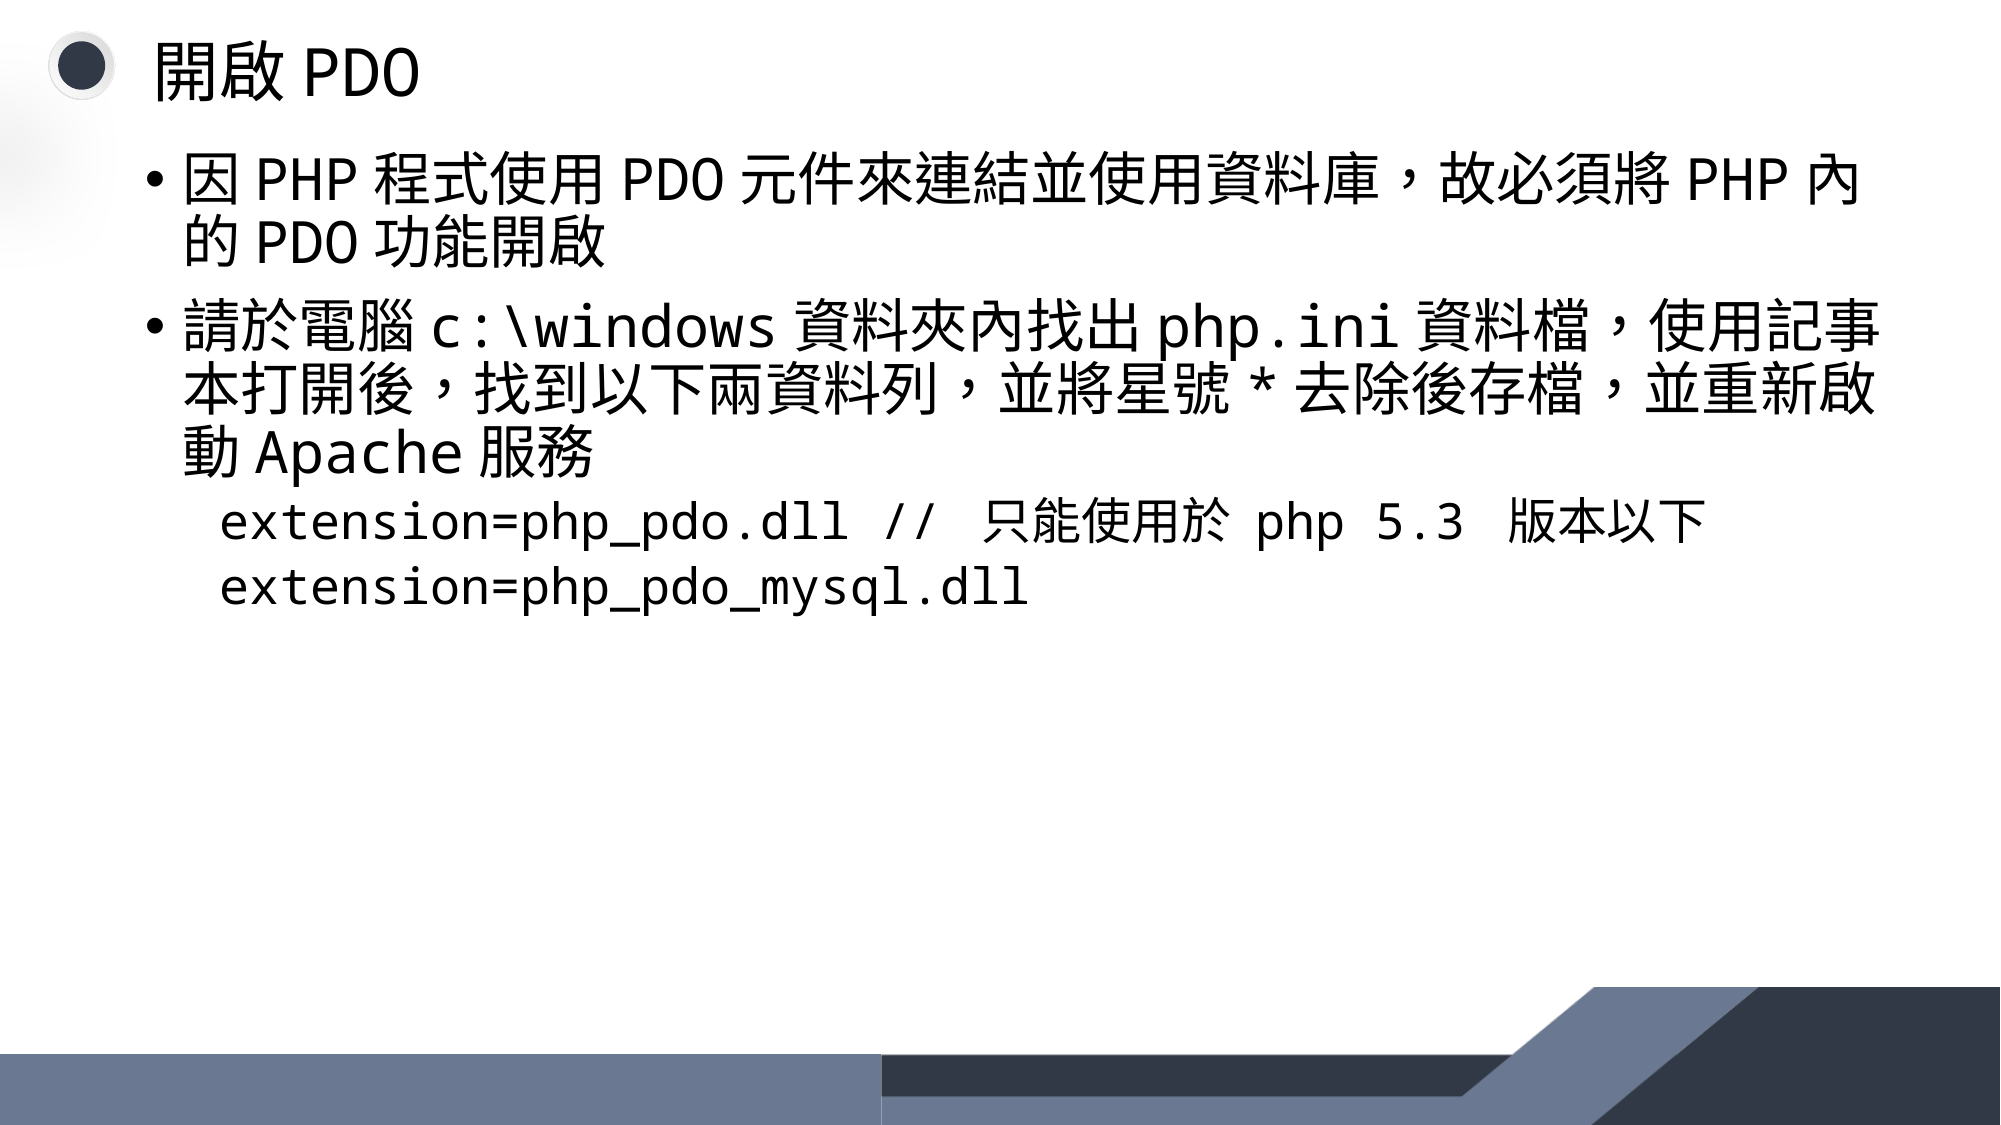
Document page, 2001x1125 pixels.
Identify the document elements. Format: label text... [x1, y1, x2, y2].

picture [881, 987, 2000, 1125]
title 開啟PDO [137, 28, 1893, 122]
list 因PHP程式使用PDO元件來連結並使用資料庫，故必須將PHP內的PDO功能開啟 請於電腦c:\windows資料夾內找出php.ini資料檔，使用記事本打開後，找到以下兩資料列，並將星號*去除後存檔，並重新啟動Apache服務 extension=php_pdo.dll // 只能使用於 php 5.3 版本以下 extension=php_pdo_mysql.dll [137, 143, 1893, 972]
